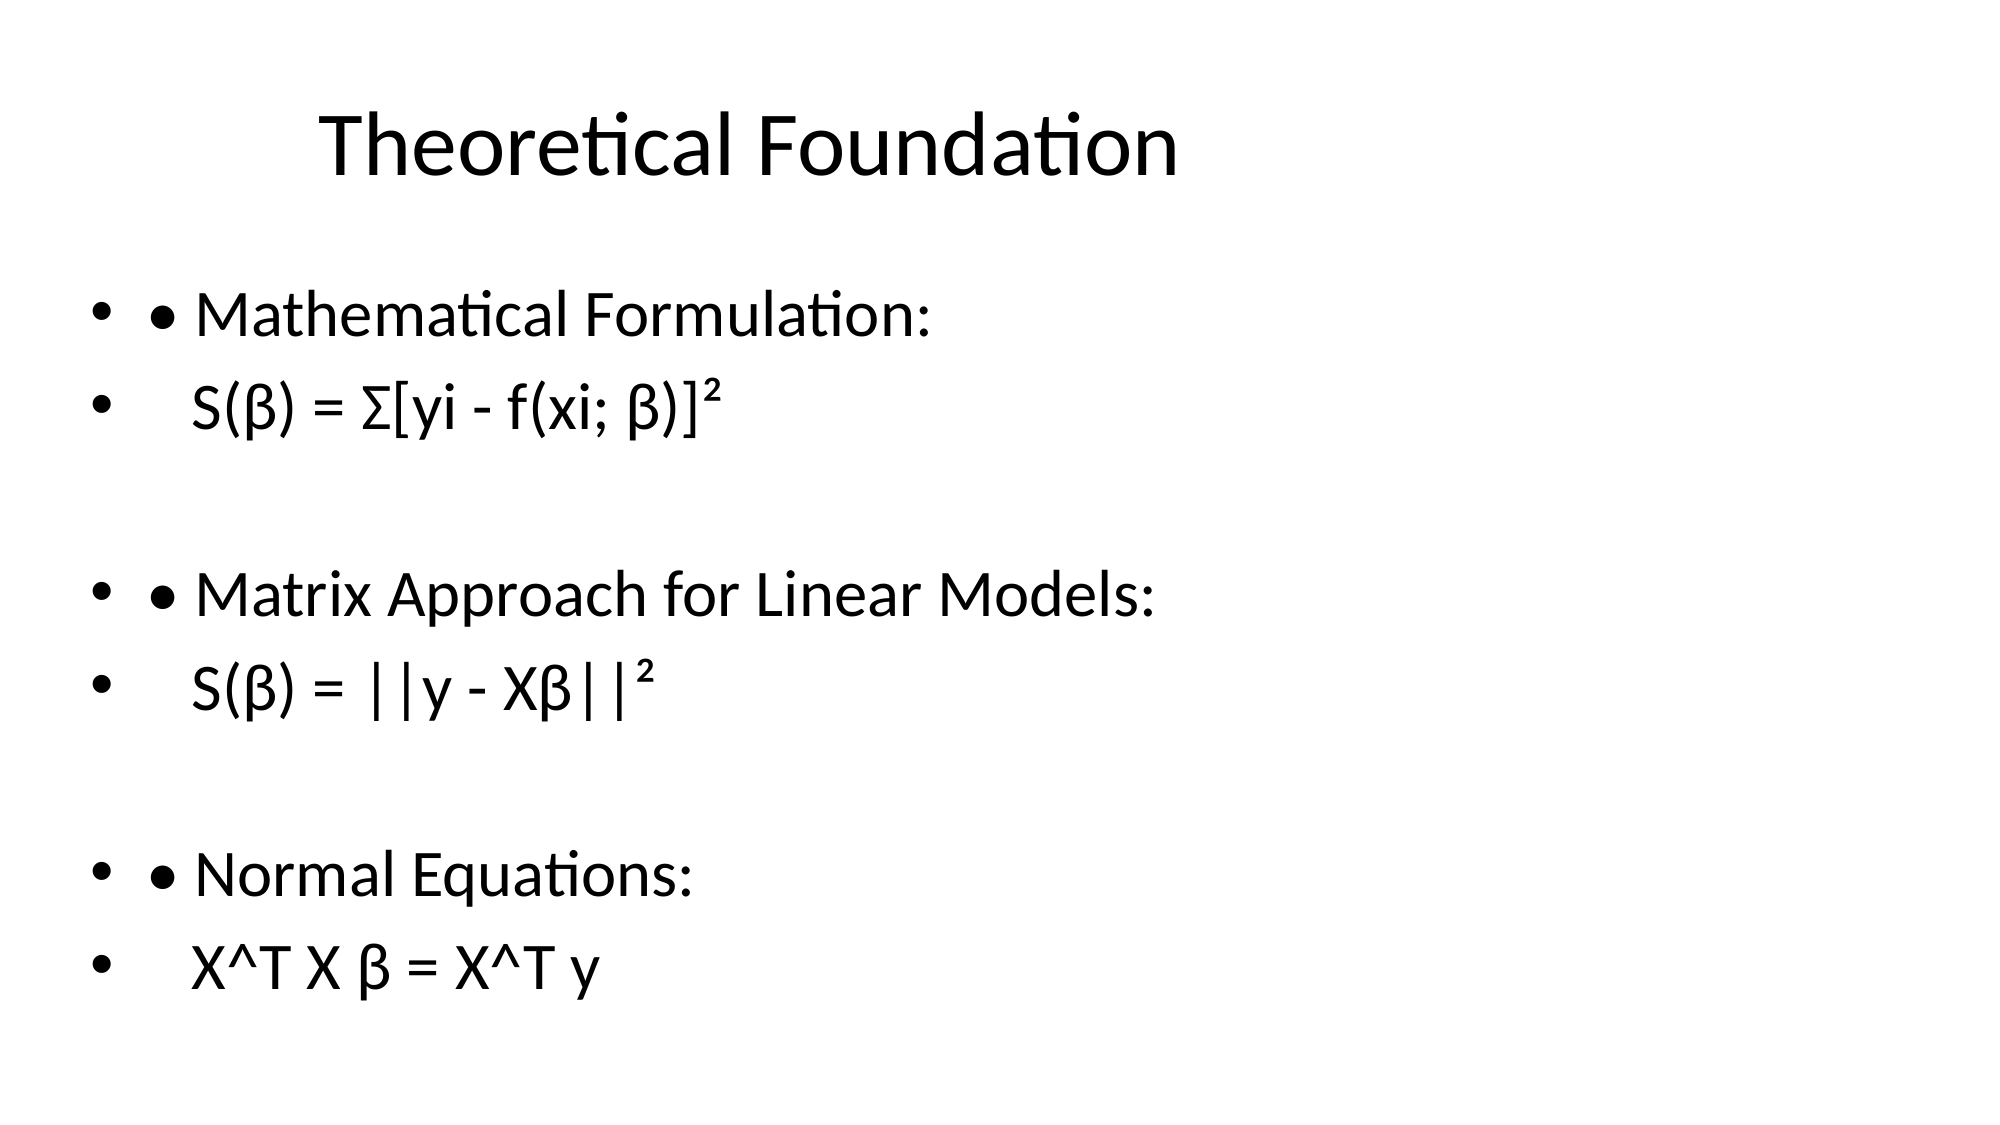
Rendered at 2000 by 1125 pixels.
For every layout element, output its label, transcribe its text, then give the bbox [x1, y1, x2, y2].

title Theoretical Foundation [75, 45, 1425, 233]
list • Mathematical Formulation: S(β) = Σ[yi - f(xi; β)]² • Matrix Approach for Linear Models: S(β) = ||y - Xβ||² • Normal Equations: X^T X β = X^T y • Solution: β = (X^T X)^(-1) X^T y [75, 262, 1425, 1005]
